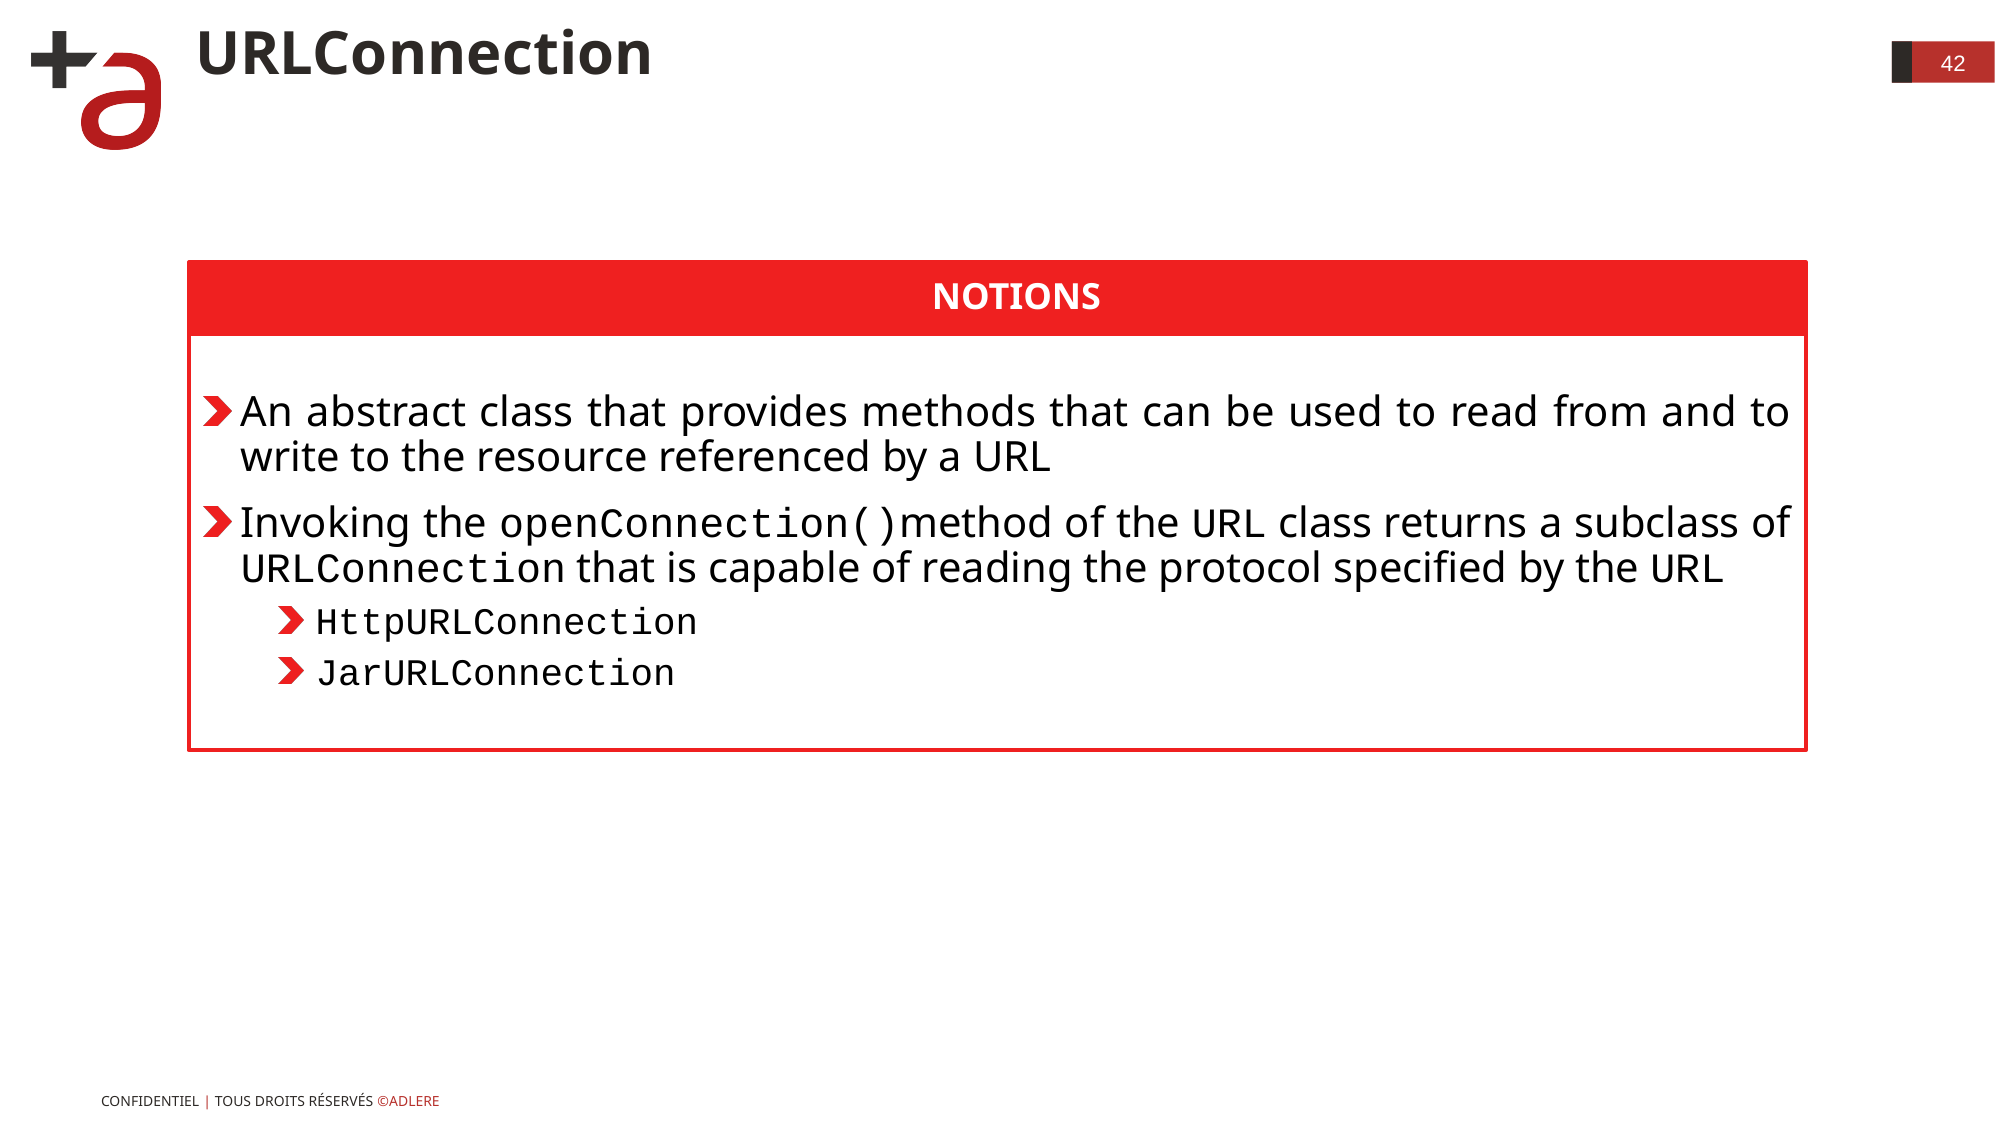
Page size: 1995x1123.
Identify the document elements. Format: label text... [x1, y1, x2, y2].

slide_number 42 [1912, 41, 1995, 83]
picture [203, 506, 232, 537]
picture [278, 657, 304, 684]
picture [31, 31, 161, 150]
title URLConnection [180, 23, 1838, 95]
picture [203, 396, 232, 426]
picture [278, 606, 304, 634]
list Notions [187, 260, 1808, 332]
list An abstract class that provides methods that can be used to read from and to write to the resource referenced by a URL Invoking the openConnection()method of the URL class returns a subclass of URLConnection that is capable of reading the protocol specified by the URL HttpURLConnection JarURLConnection [187, 332, 1808, 752]
